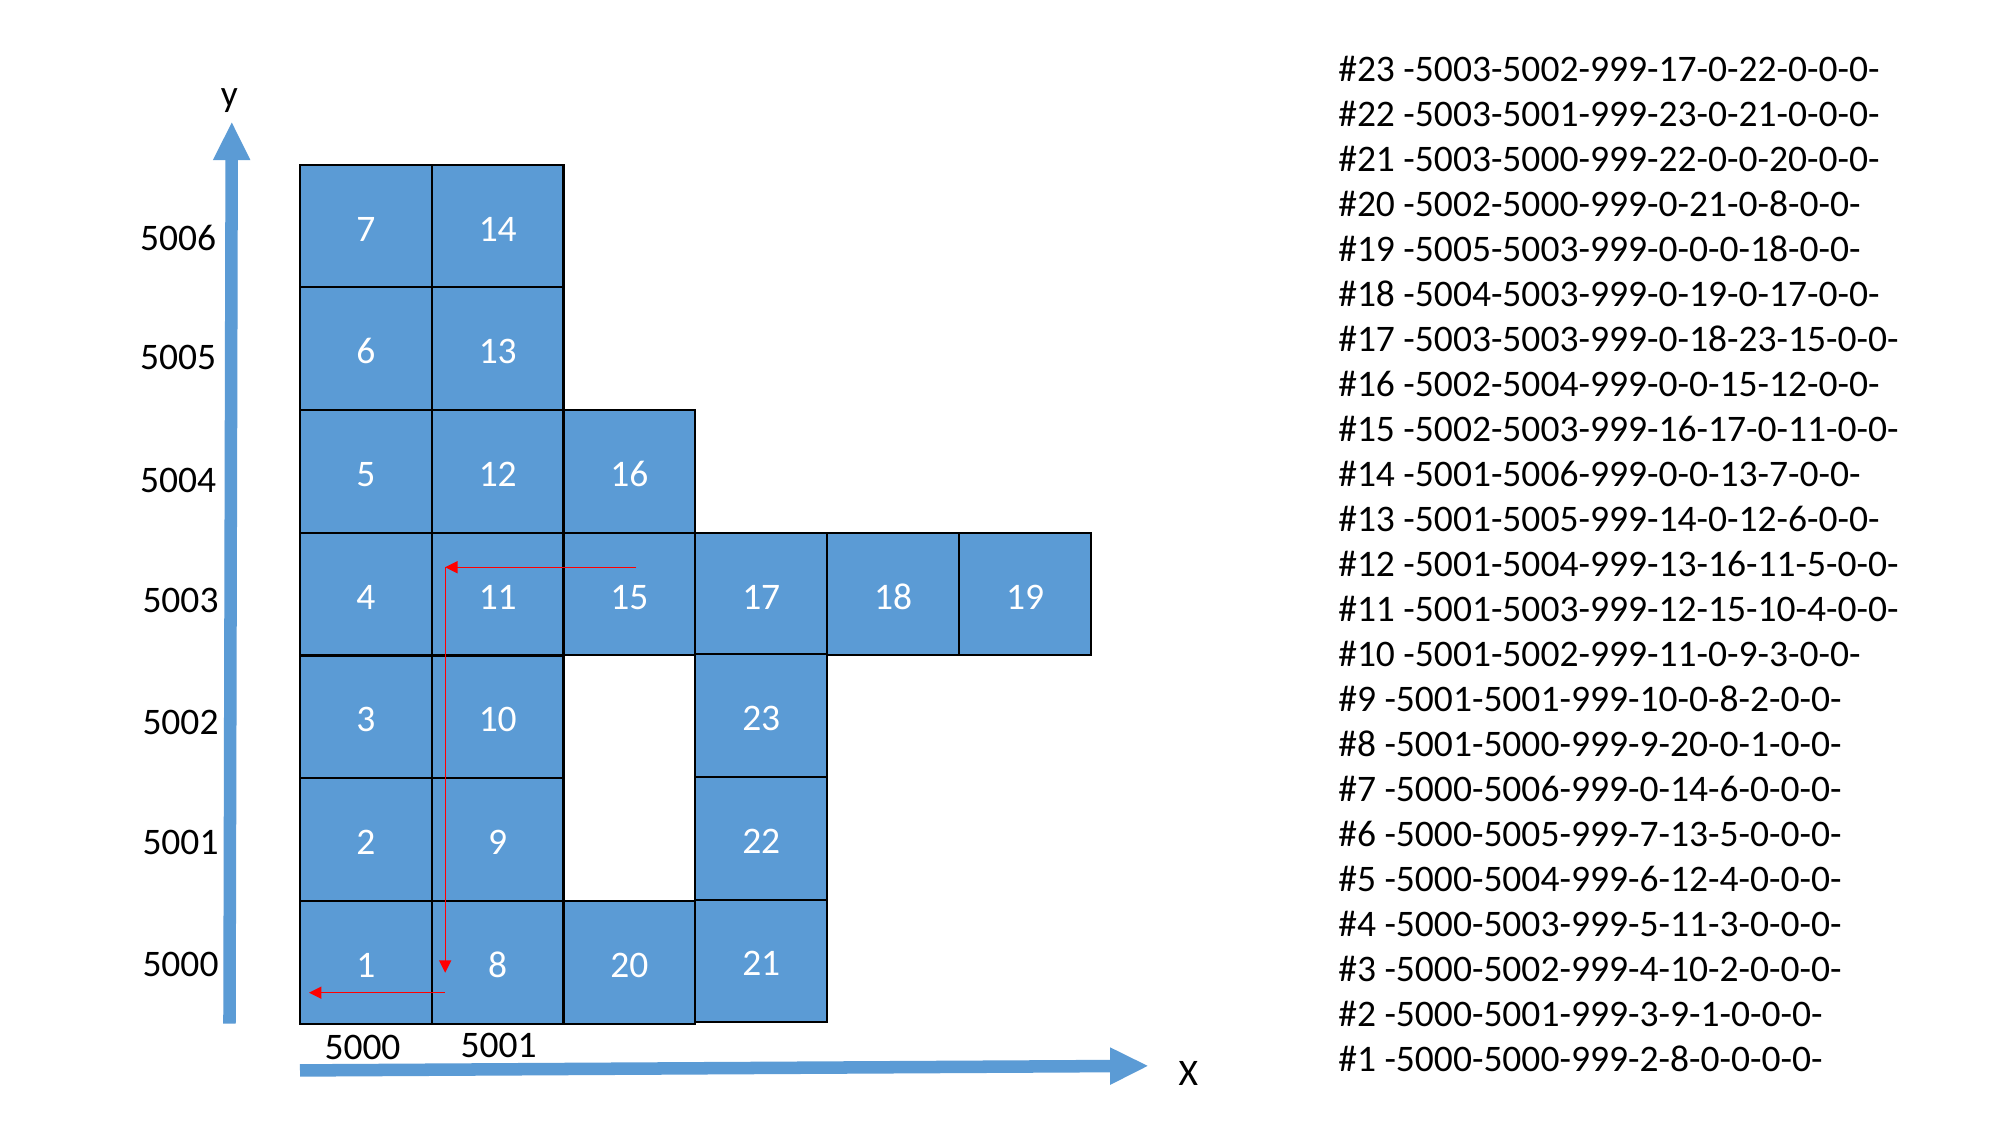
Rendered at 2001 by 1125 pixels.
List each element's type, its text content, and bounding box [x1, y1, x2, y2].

text_box 11 [431, 532, 563, 654]
text_box 1 [299, 900, 431, 1025]
text_box 5006 [125, 205, 229, 266]
text_box #23 -5003-5002-999-17-0-22-0-0-0- #22 -5003-5001-999-23-0-21-0-0-0- #21 -5003-5000-999-22-0-0-20-0-0- #20 -5002-5000-999-0-21-0-8-0-0- #19 -5005-5003-999-0-0-0-18-0-0- #18 -5004-5003-999-0-19-0-17-0-0- #17 -5003-5003-999-0-18-23-15-0-0- #16 -5002-5004-999-0-0-15-12-0-0- #15 -5002-5003-999-16-17-0-11-0-0- #14 -5001-5006-999-0-0-13-7-0-0- #13 -5001-5005-999-14-0-12-6-0-0- #12 -5001-5004-999-13-16-11-5-0-0- #11 -5001-5003-999-12-15-10-4-0-0- #10 -5001-5002-999-11-0-9-3-0-0- #9 -5001-5001-999-10-0-8-2-0-0- #8 -5001-5000-999-9-20-0-1-0-0- #7 -5000-5006-999-0-14-6-0-0-0- #6 -5000-5005-999-7-13-5-0-0-0- #5 -5000-5004-999-6-12-4-0-0-0- #4 -5000-5003-999-5-11-3-0-0-0- #3 -5000-5002-999-4-10-2-0-0-0- #2 -5000-5001-999-3-9-1-0-0-0- #1 -5000-5000-999-2-8-0-0-0-0- [1323, 37, 1914, 1087]
text_box 5000 [309, 1014, 416, 1065]
text_box 9 [431, 777, 445, 900]
text_box y [206, 61, 253, 122]
text_box 21 [694, 901, 828, 1023]
text_box 3 [299, 654, 431, 777]
text_box 5001 [127, 809, 229, 870]
text_box 20 [563, 900, 696, 1025]
text_box 5003 [127, 567, 229, 627]
text_box 10 [431, 654, 445, 777]
text_box 5002 [127, 689, 229, 750]
text_box 5004 [125, 447, 229, 508]
text_box 5000 [127, 932, 229, 992]
text_box 12 [431, 409, 565, 532]
text_box 5005 [125, 325, 229, 385]
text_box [299, 1065, 1148, 1071]
text_box 15 [563, 532, 694, 656]
text_box 5000 [309, 1071, 416, 1075]
text_box 4 [299, 532, 431, 654]
text_box 2 [299, 777, 431, 900]
text_box 7 [299, 164, 431, 286]
text_box 14 [431, 164, 565, 286]
text_box 23 [694, 653, 828, 778]
text_box 5001 [445, 1012, 552, 1065]
text_box X [1163, 1040, 1214, 1100]
text_box 16 [565, 409, 696, 532]
text_box 5 [299, 409, 431, 532]
text_box 18 [826, 532, 958, 656]
text_box 13 [431, 286, 565, 409]
text_box 19 [958, 532, 1092, 656]
text_box 22 [694, 778, 828, 901]
text_box 17 [694, 532, 826, 653]
text_box 8 [431, 900, 563, 1025]
text_box 9 [446, 777, 565, 900]
text_box 10 [446, 654, 565, 777]
text_box 6 [299, 286, 431, 409]
